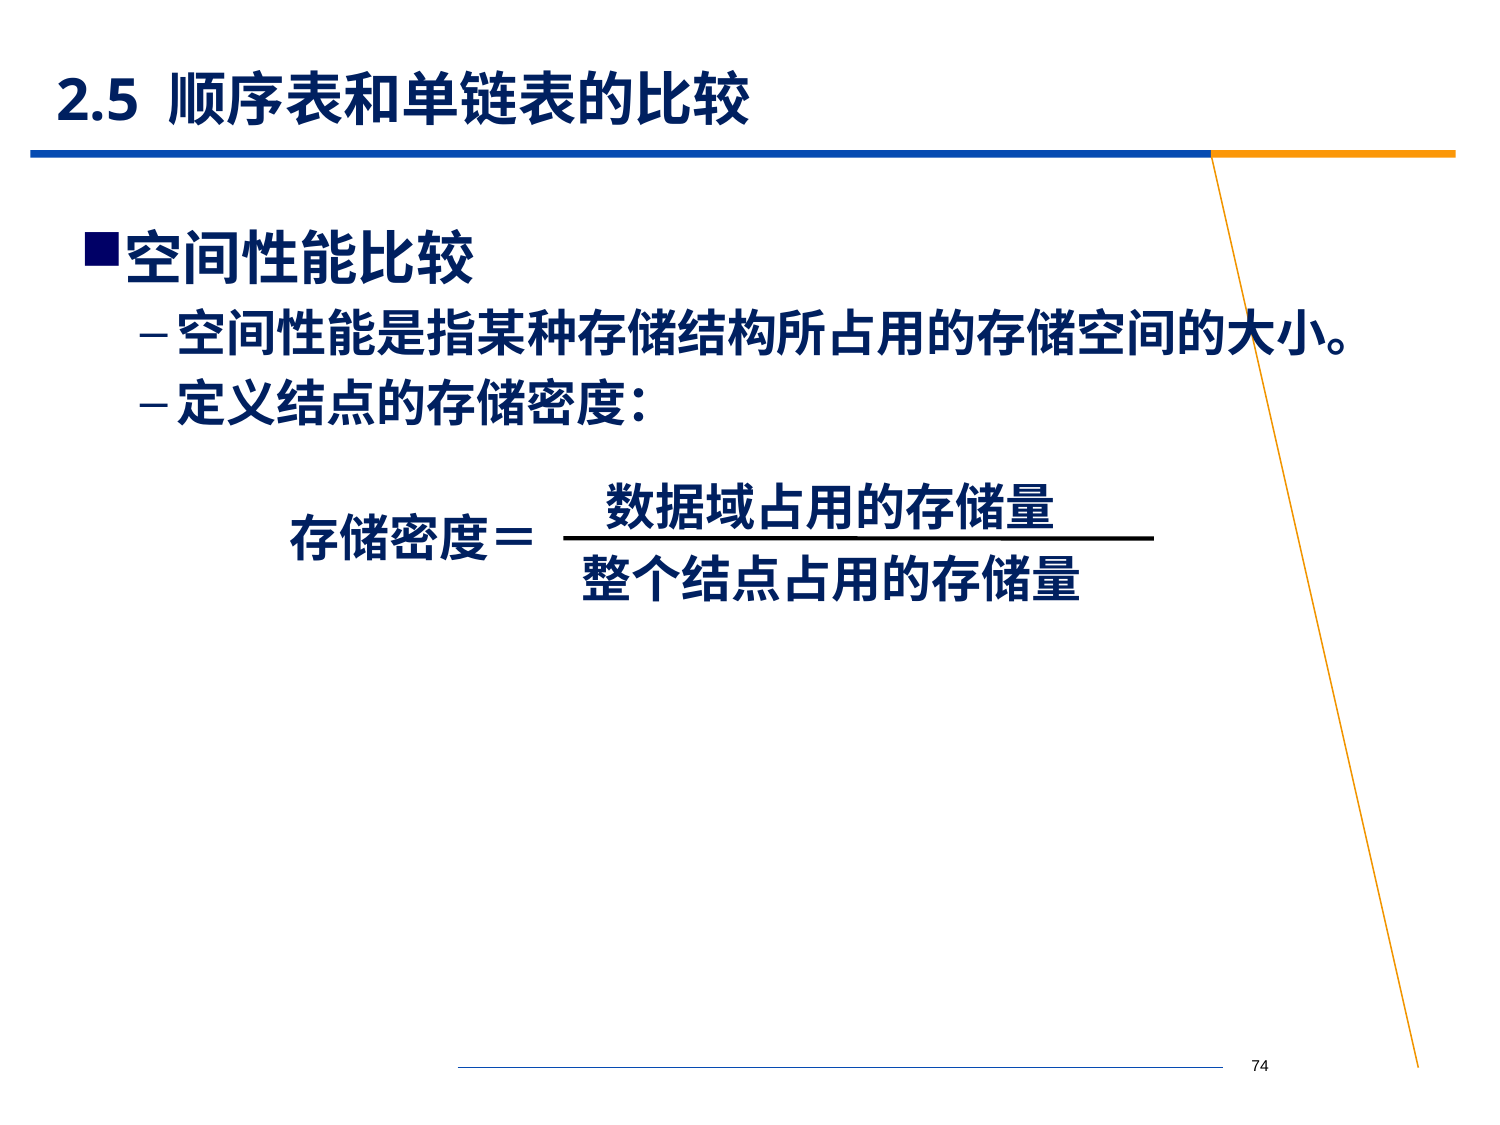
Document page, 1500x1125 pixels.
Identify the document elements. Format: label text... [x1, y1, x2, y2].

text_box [289, 462, 1233, 595]
title 2.5 顺序表和单链表的比较 [41, 64, 1392, 130]
text_box 空间性能比较 空间性能是指某种存储结构所占用的存储空间的大小。 定义结点的存储密度： [65, 213, 1416, 380]
